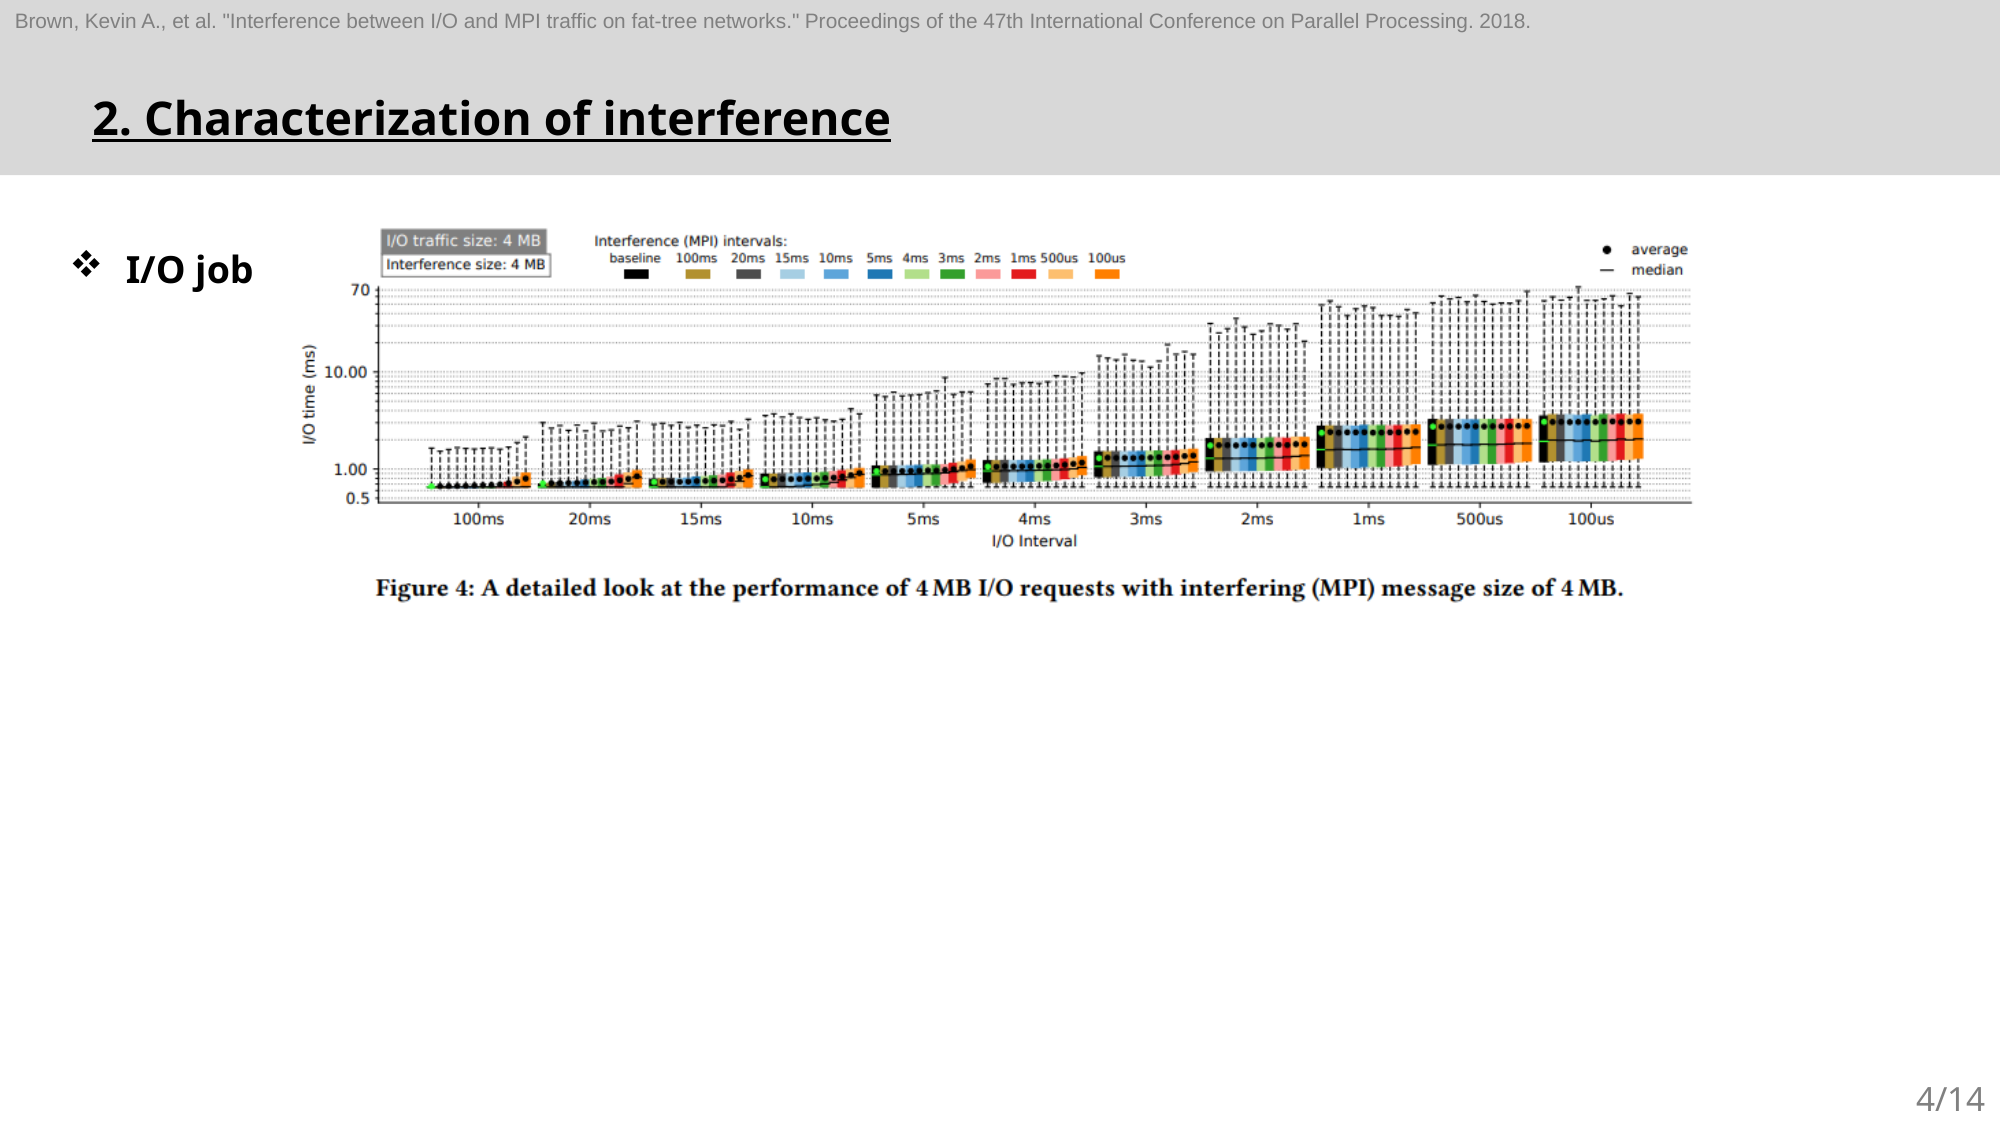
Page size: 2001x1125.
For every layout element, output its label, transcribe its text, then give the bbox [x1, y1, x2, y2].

text_box Brown, Kevin A., et al. "Interference between I/O and MPI traffic on fat-tree networks." Proceedings of the 47th International Conference on Parallel Processing. 2018. [0, 0, 1613, 40]
title 2. Characterization of interference [77, 65, 945, 176]
text_box I/O job [54, 216, 293, 299]
picture [293, 216, 1707, 611]
